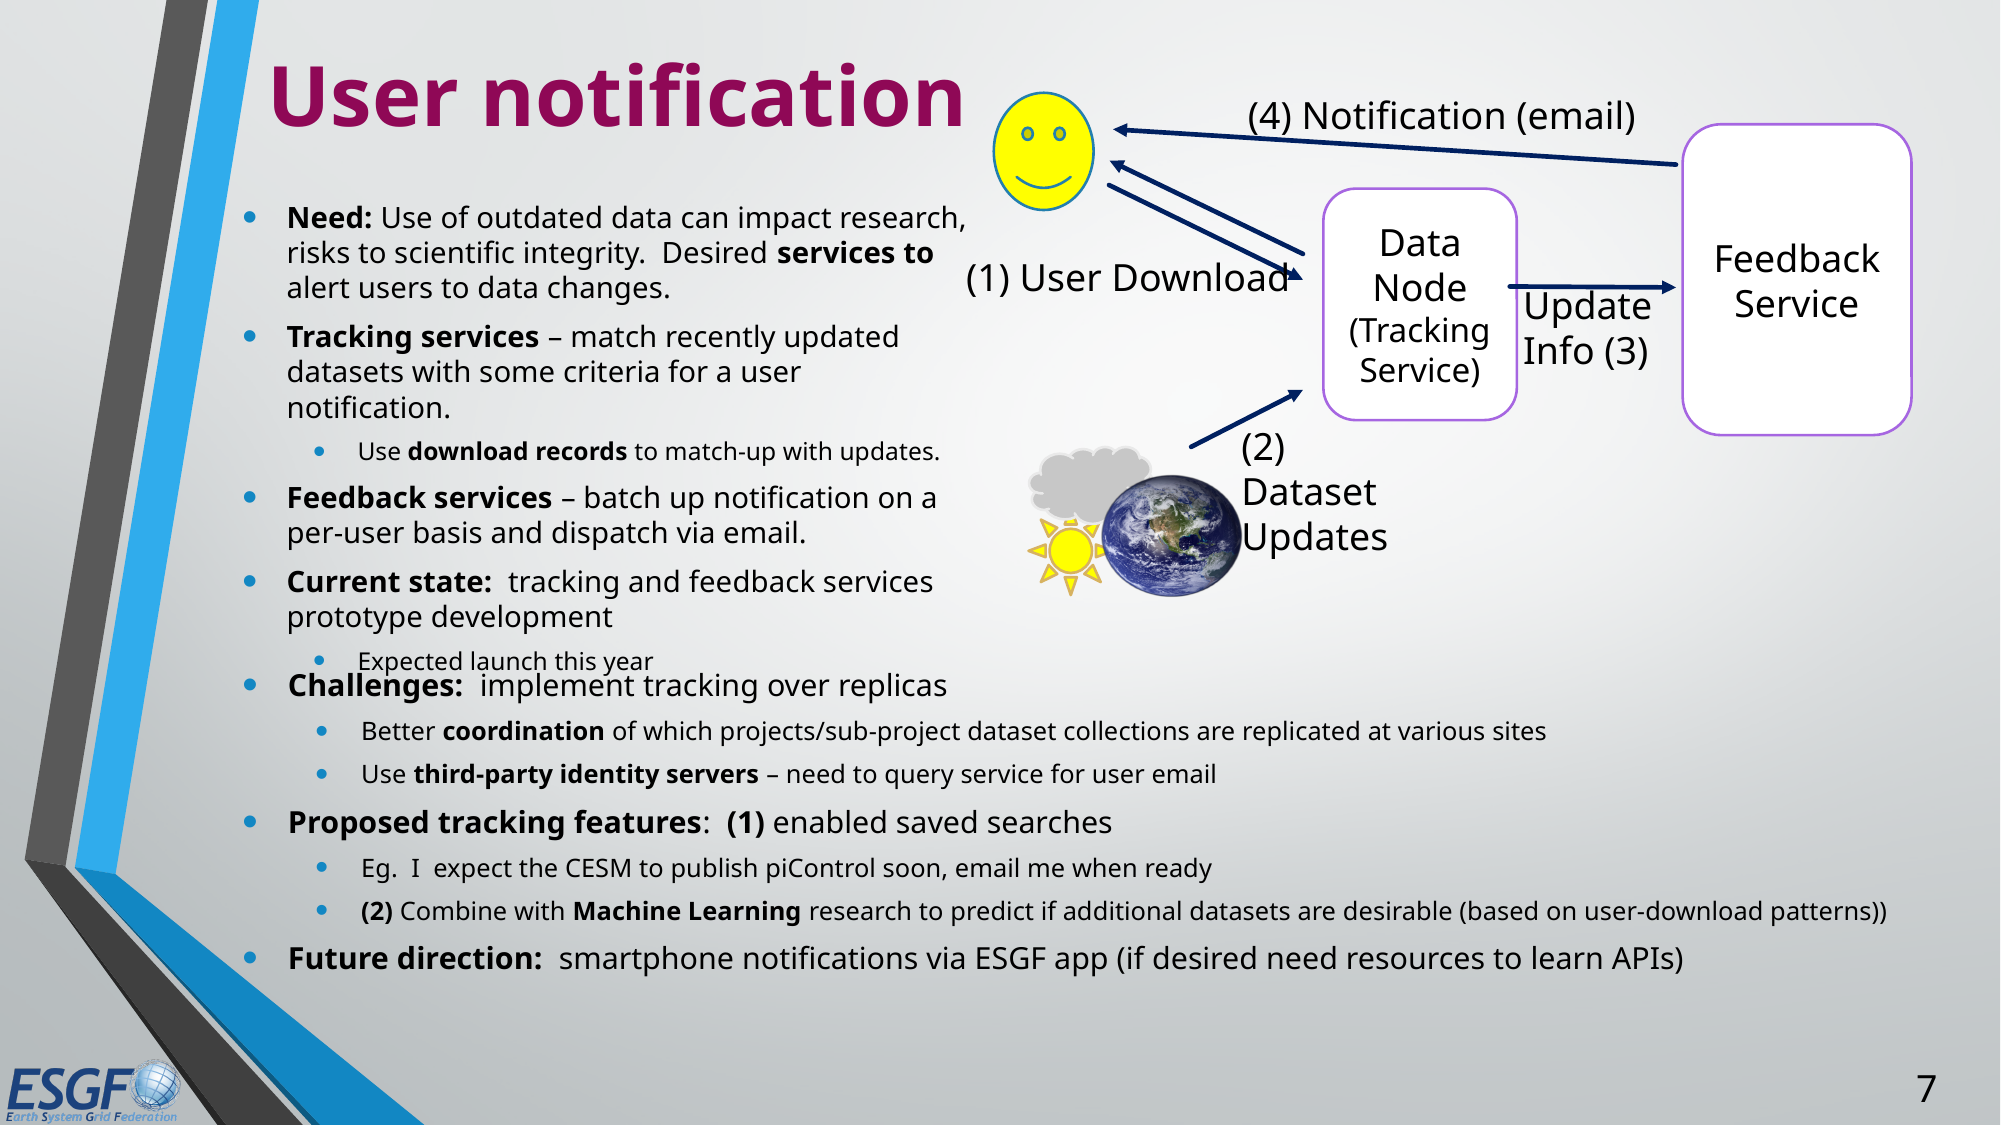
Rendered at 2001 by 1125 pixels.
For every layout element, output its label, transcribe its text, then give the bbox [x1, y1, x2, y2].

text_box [1109, 160, 1304, 255]
text_box (1) User Download [951, 246, 1306, 307]
picture [1093, 467, 1252, 604]
picture [4, 1057, 181, 1125]
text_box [1190, 389, 1304, 448]
text_box Update Info (3) [1508, 274, 1677, 380]
text_box (4) Notification (email) [1233, 84, 1651, 128]
text_box Feedback Service [1681, 122, 1913, 437]
title User notification [243, 0, 992, 186]
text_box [1108, 184, 1304, 280]
text_box [1027, 543, 1047, 559]
text_box [1027, 445, 1152, 526]
text_box Data Node (Tracking Service) [1322, 187, 1519, 422]
text_box [1039, 518, 1093, 597]
list Need: Use of outdated data can impact research, risks to scientific integrity. Desired services to alert users to data changes. Tracking services – match recently updated datasets with some criteria for a user notification. Use download records to match-up with updates. Feedback services – batch up notification on a per-user basis and dispatch via email. Current state: tracking and feedback services prototype development Expected launch this year [227, 185, 991, 657]
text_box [1112, 128, 1677, 165]
text_box Challenges: implement tracking over replicas Better coordination of which projects/sub-project dataset collections are replicated at various sites Use third-party identity servers – need to query service for user email Proposed tracking features: (1) enabled saved searches Eg. I expect the CESM to publish piControl soon, email me when ready (2) Combine with Machine Learning research to predict if additional datasets are desirable (based on user-download patterns)) Future direction: smartphone notifications via ESGF app (if desired need resources to learn APIs) [227, 657, 1984, 985]
text_box (2) Dataset Updates [1226, 415, 1441, 565]
text_box [992, 91, 1095, 212]
